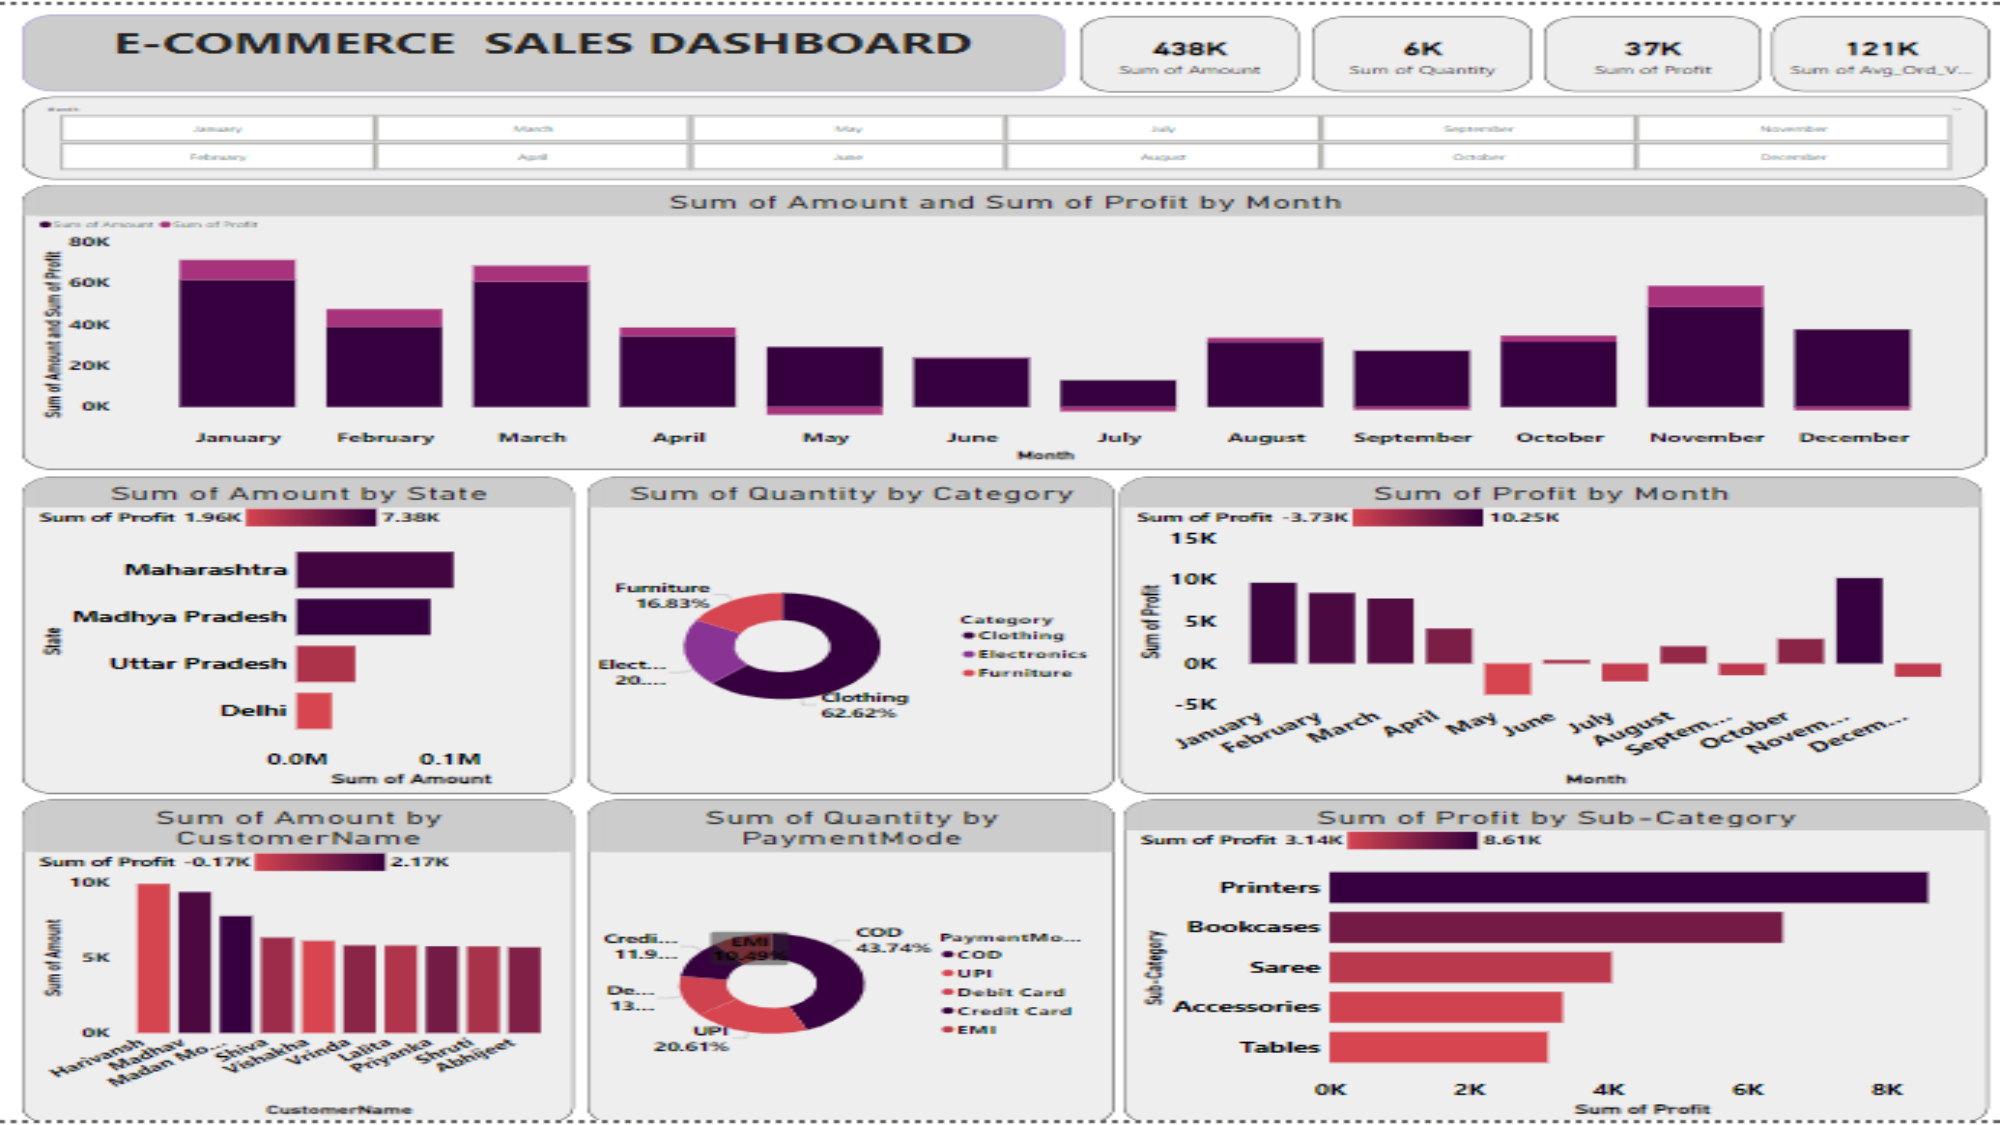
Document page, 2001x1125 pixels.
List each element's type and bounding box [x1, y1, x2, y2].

list [0, 0, 2000, 1125]
